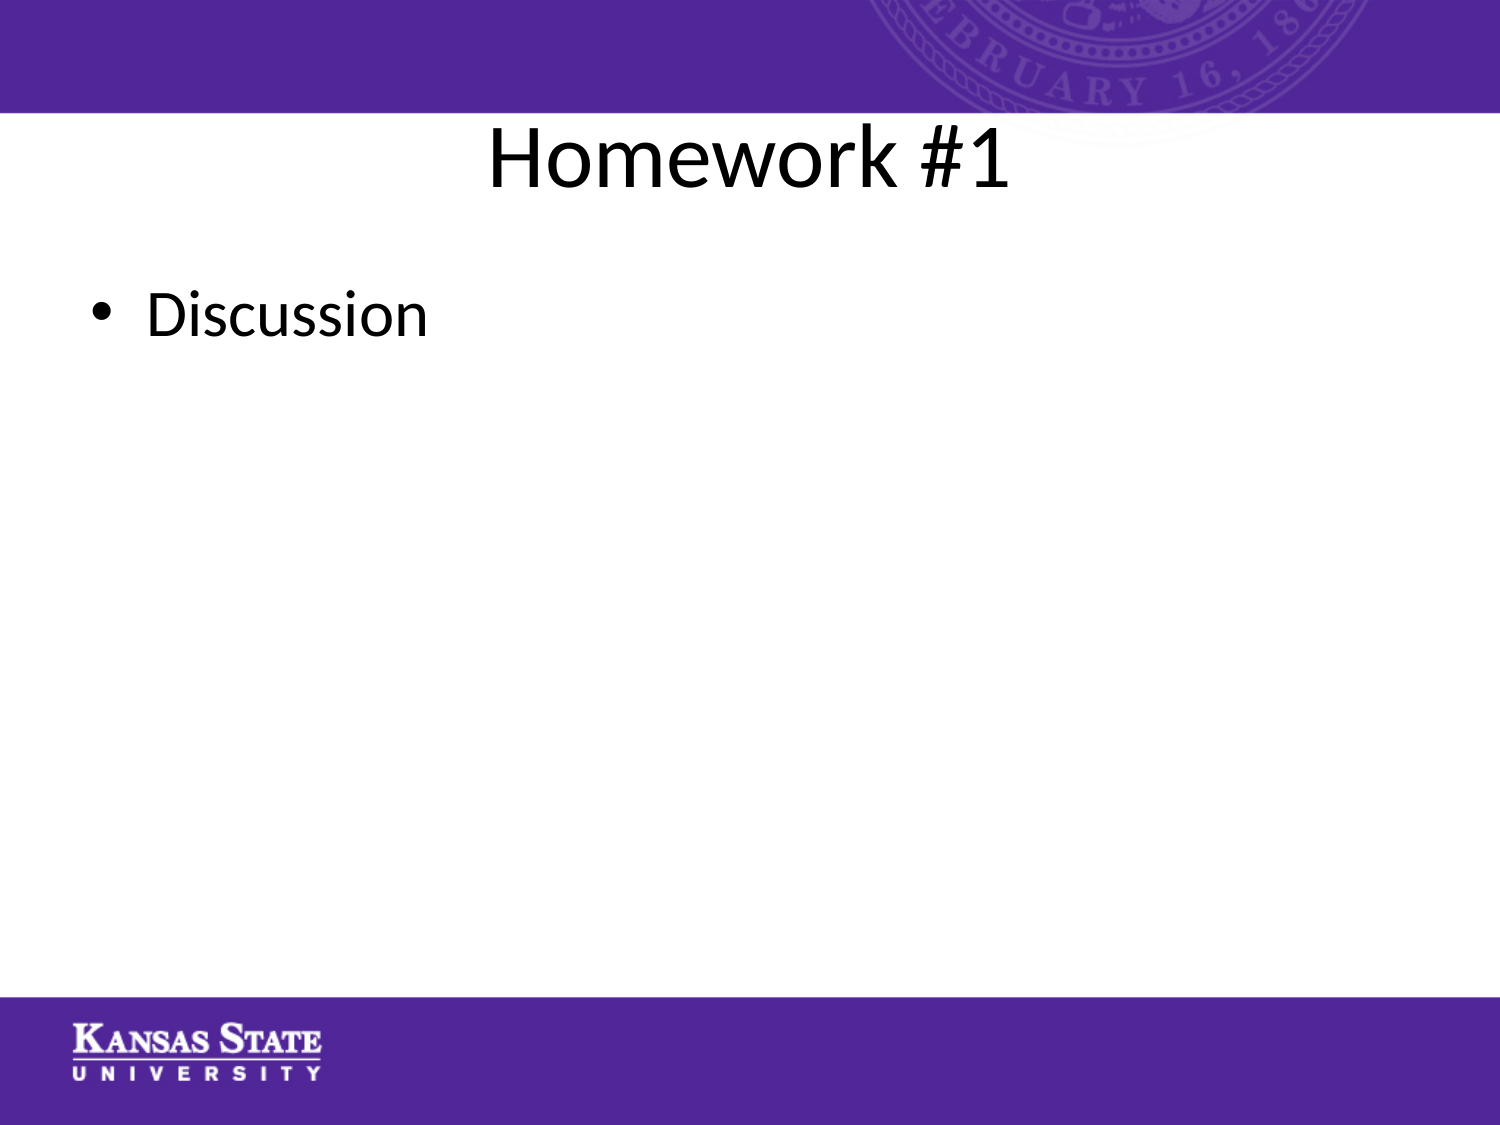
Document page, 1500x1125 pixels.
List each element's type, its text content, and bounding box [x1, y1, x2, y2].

title Homework #1 [75, 57, 1425, 245]
picture [0, 0, 1500, 1125]
list Discussion [75, 262, 1425, 1005]
